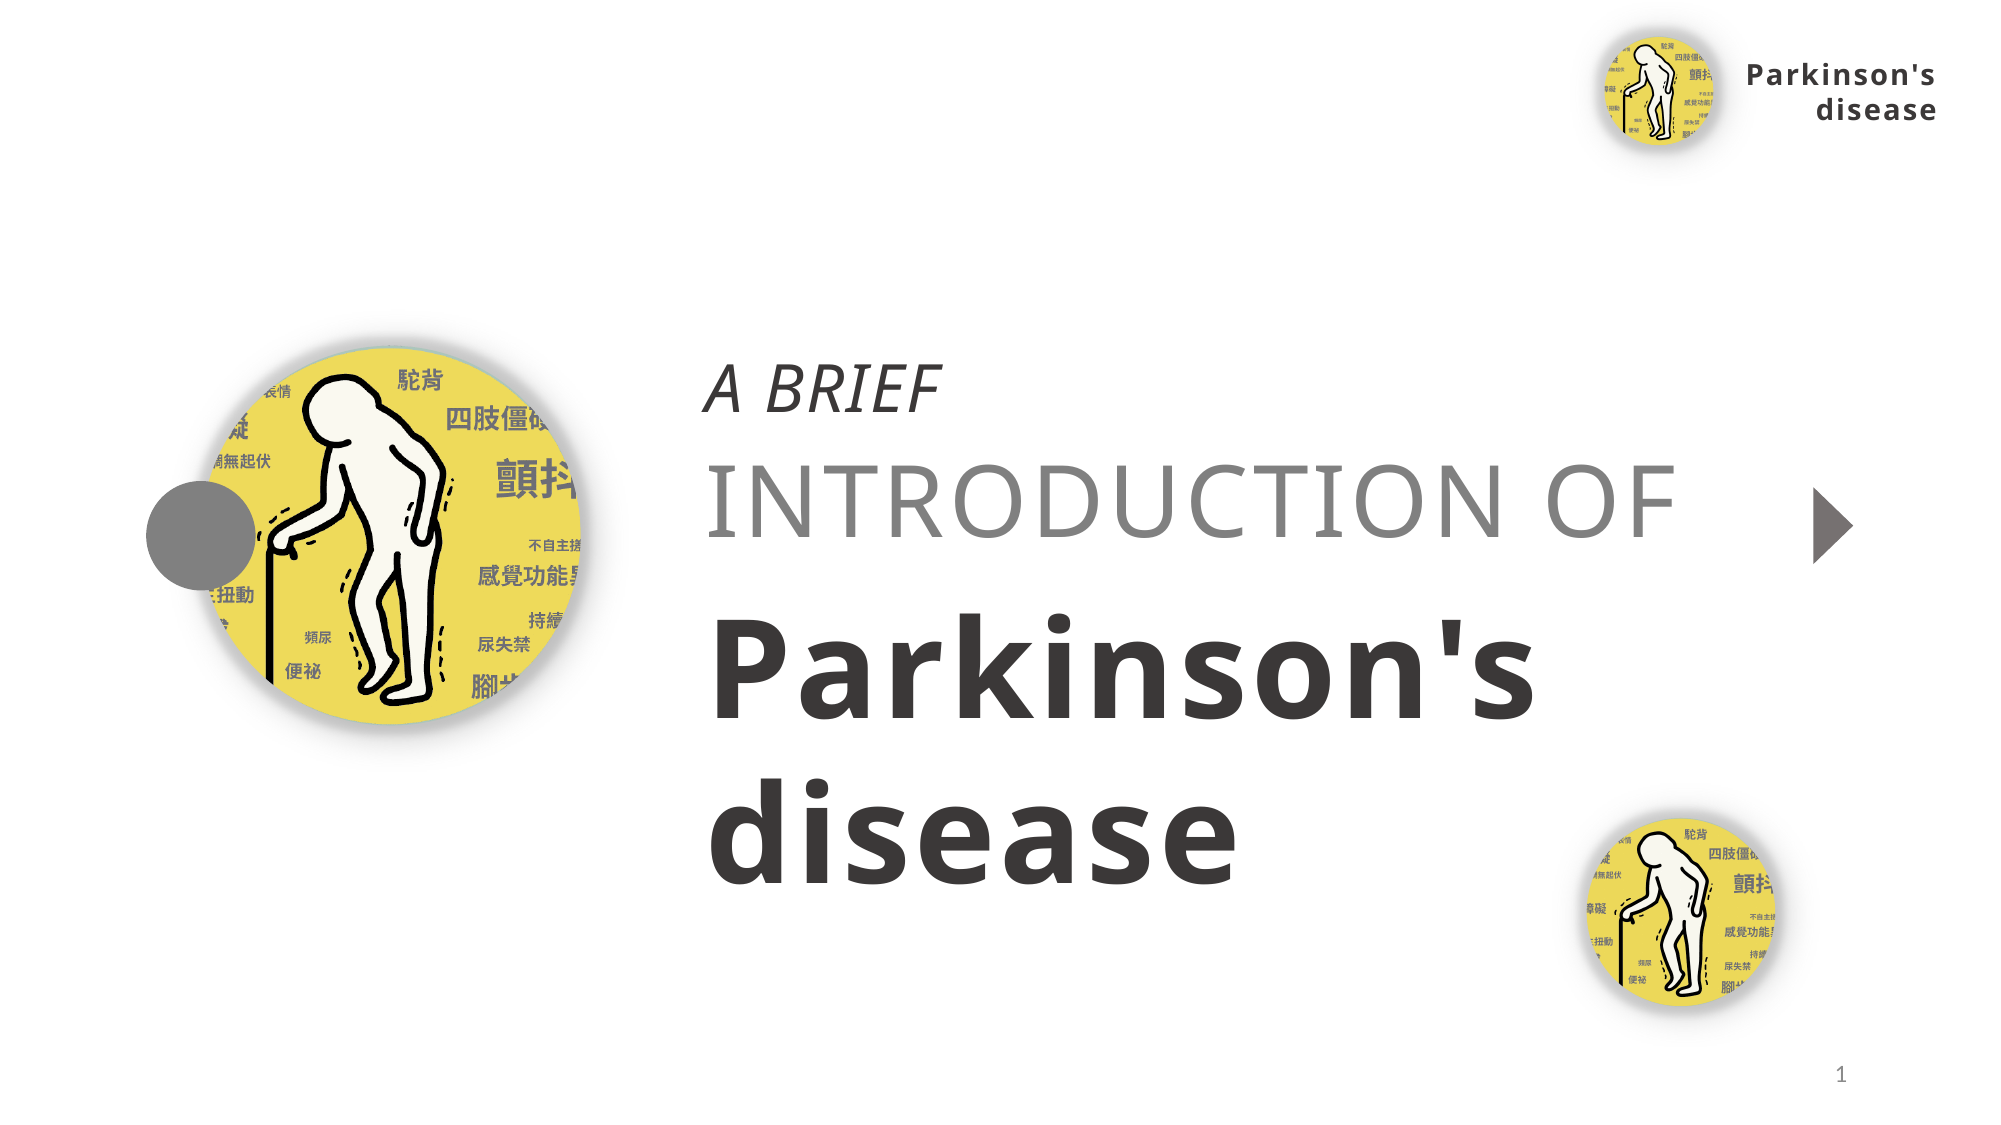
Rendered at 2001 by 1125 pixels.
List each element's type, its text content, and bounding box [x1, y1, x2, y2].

text_box [1412, 1042, 1863, 1103]
text_box Parkinson's disease [1623, 55, 1937, 126]
text_box [145, 479, 257, 592]
text_box INTRODUCTION OF [705, 437, 1937, 558]
text_box [1585, 816, 1777, 1008]
text_box Parkinson's disease [705, 580, 1937, 911]
text_box [1603, 35, 1702, 147]
text_box [208, 344, 582, 727]
text_box [1812, 484, 1855, 567]
text_box A BRIEF [705, 346, 1019, 427]
